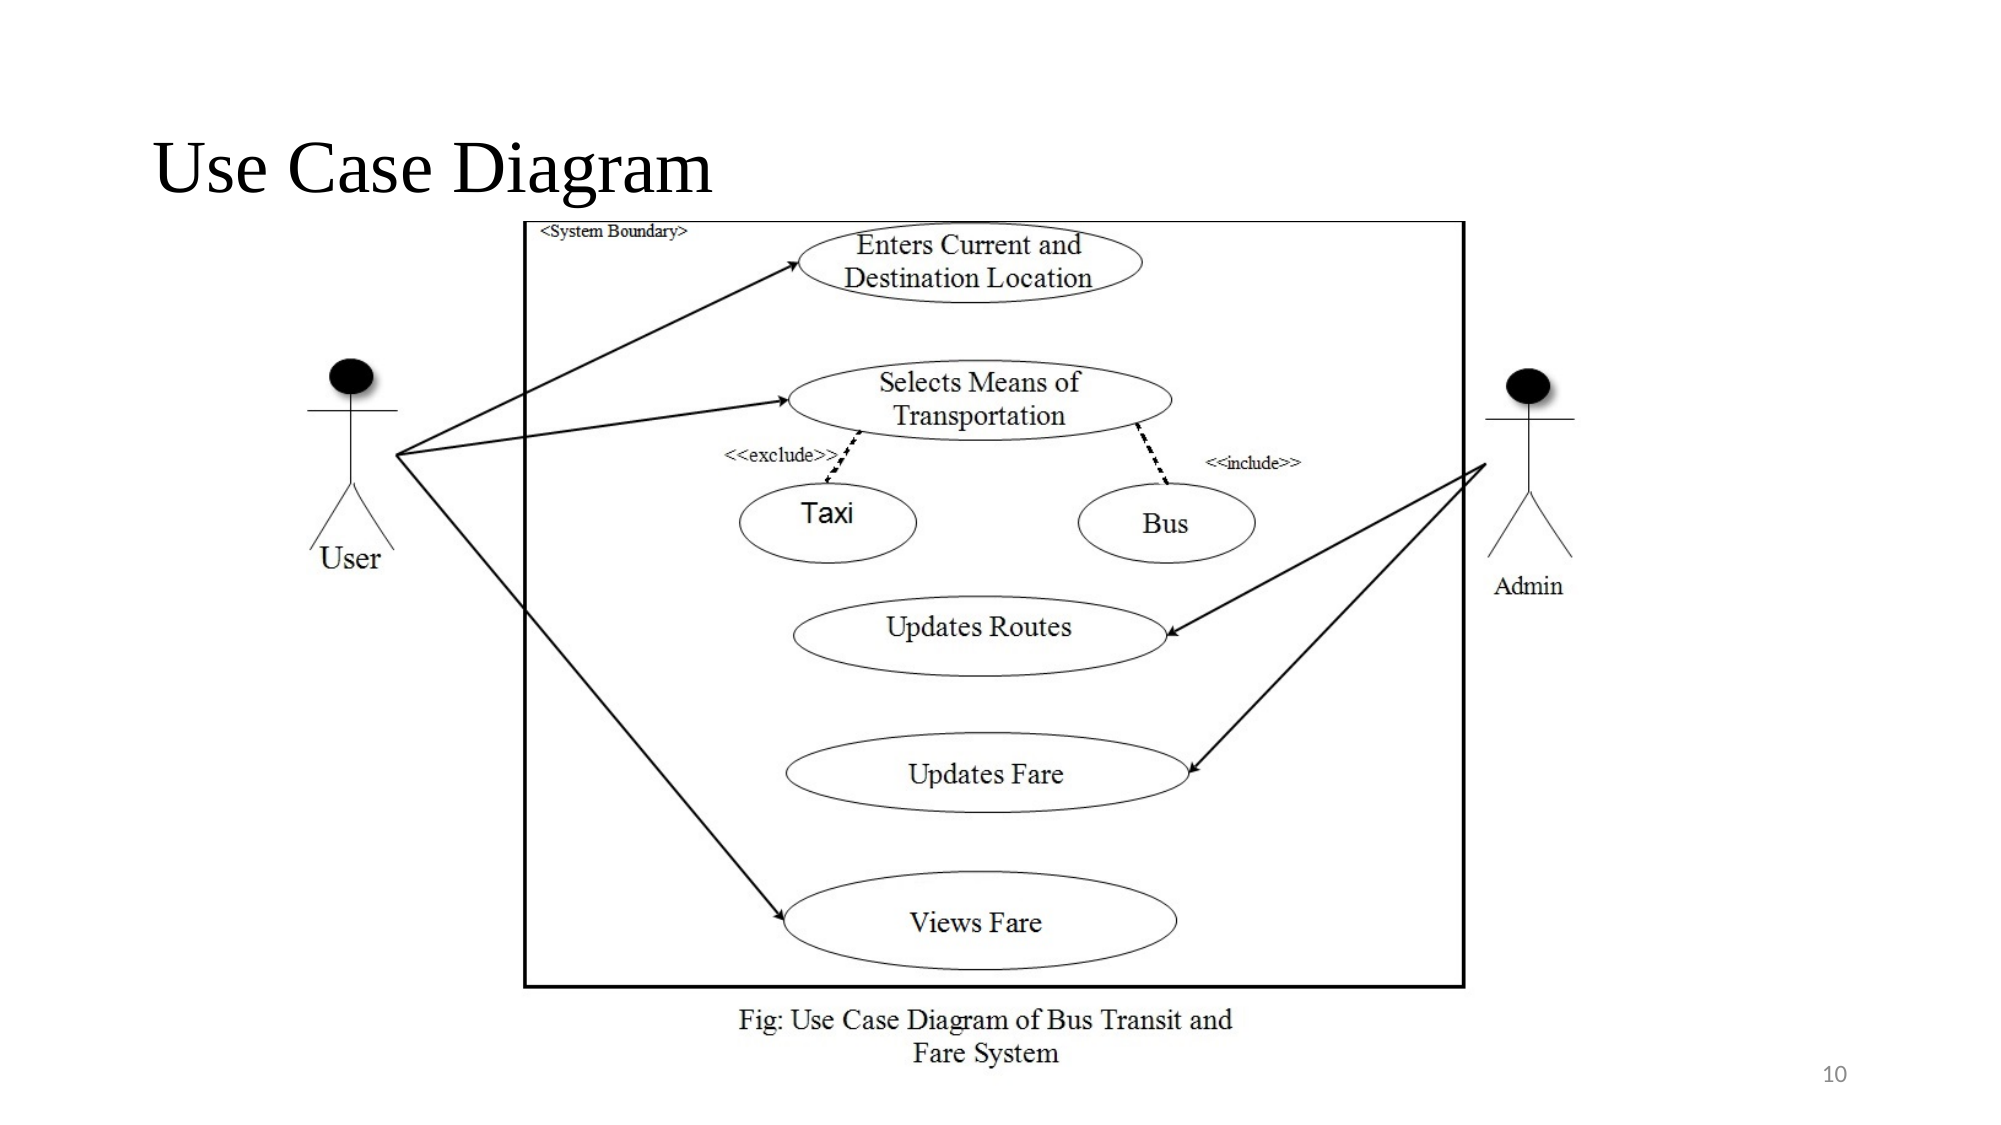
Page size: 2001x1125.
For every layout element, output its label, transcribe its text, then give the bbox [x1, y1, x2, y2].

slide_number 10 [1581, 1042, 1863, 1103]
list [306, 221, 1581, 1103]
title Use Case Diagram [137, 59, 1863, 278]
